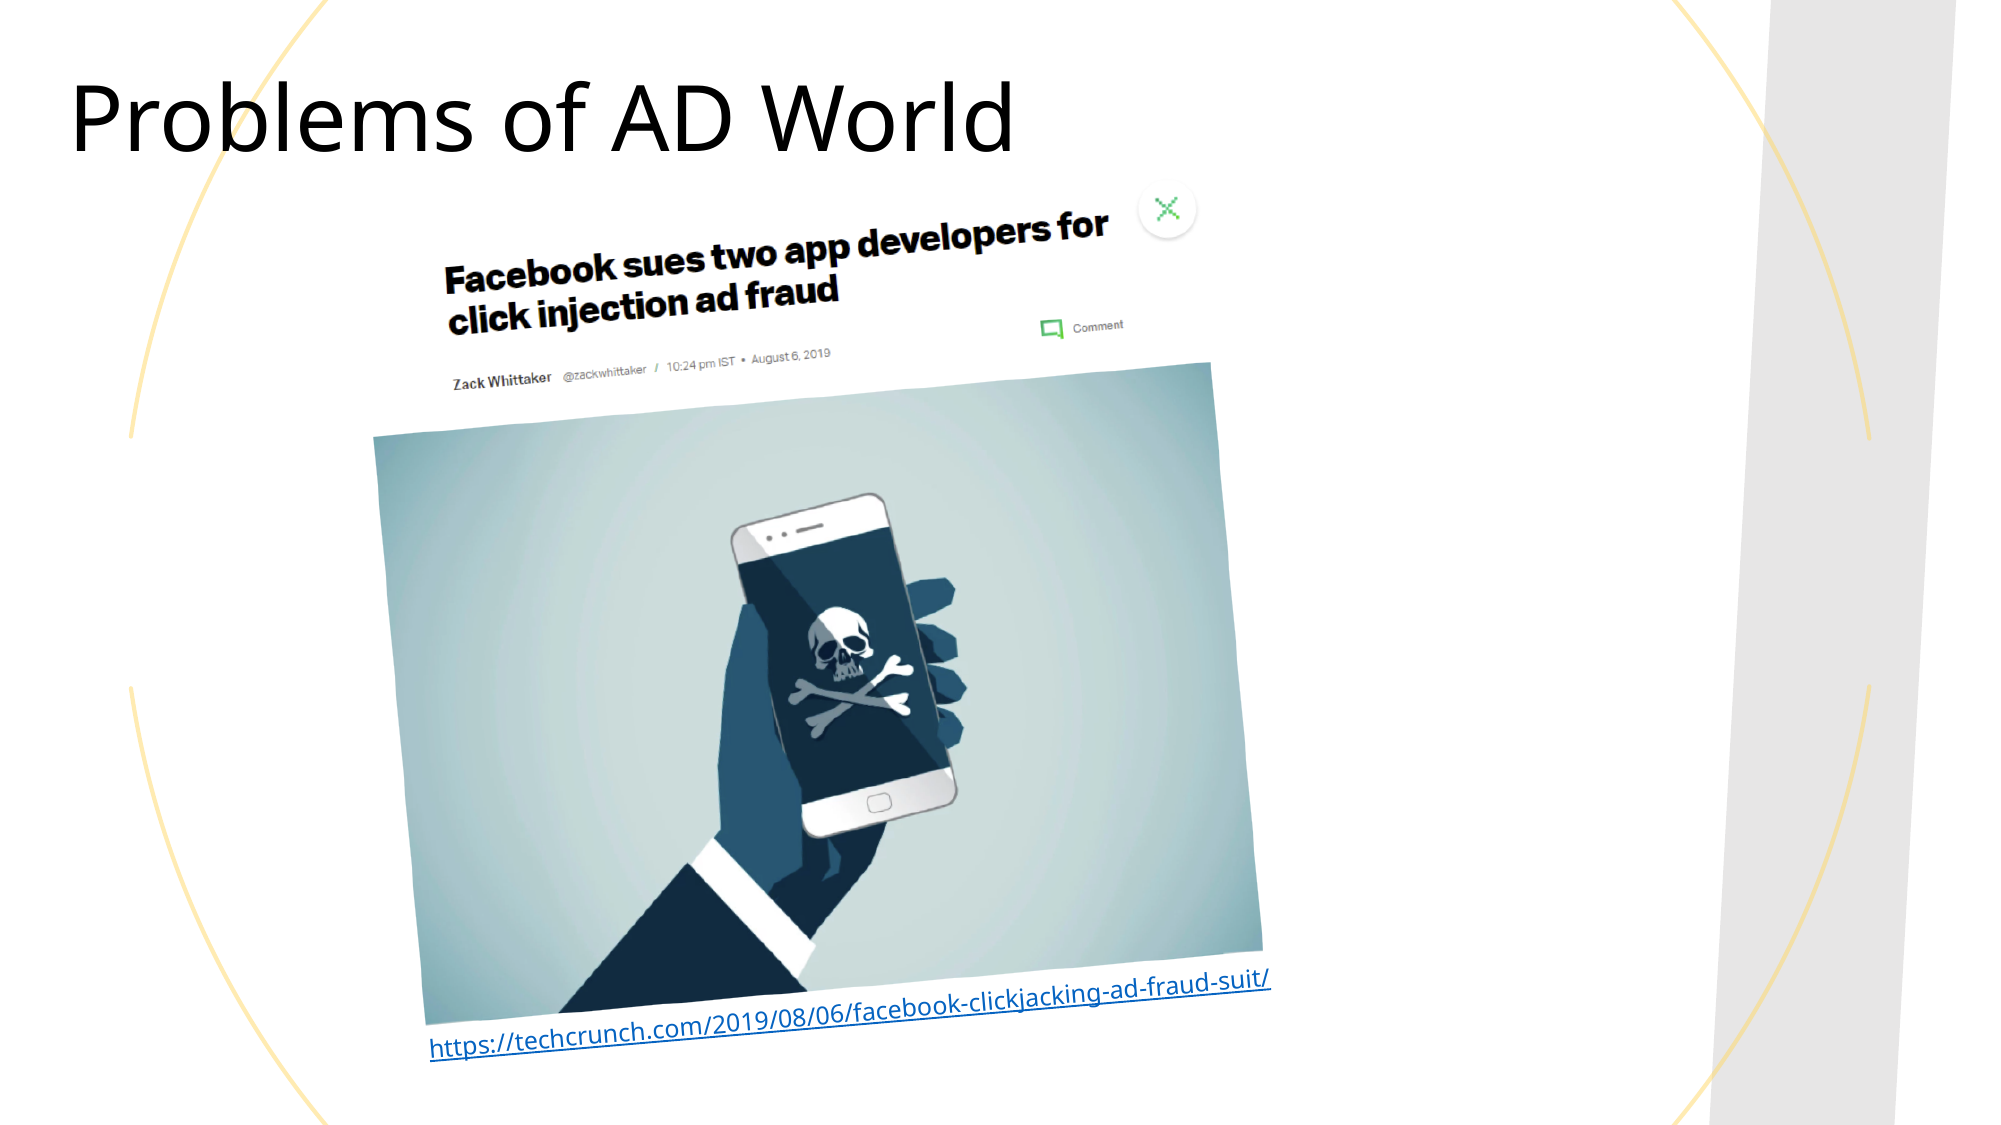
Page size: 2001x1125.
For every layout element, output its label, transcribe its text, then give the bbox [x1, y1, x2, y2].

slide_number 3 [1412, 1042, 1863, 1103]
text_box https://techcrunch.com/2019/08/06/facebook-clickjacking-ad-fraud-suit/ [412, 941, 1413, 1076]
title Problems of AD World [68, 72, 1794, 261]
picture [346, 173, 1270, 1027]
